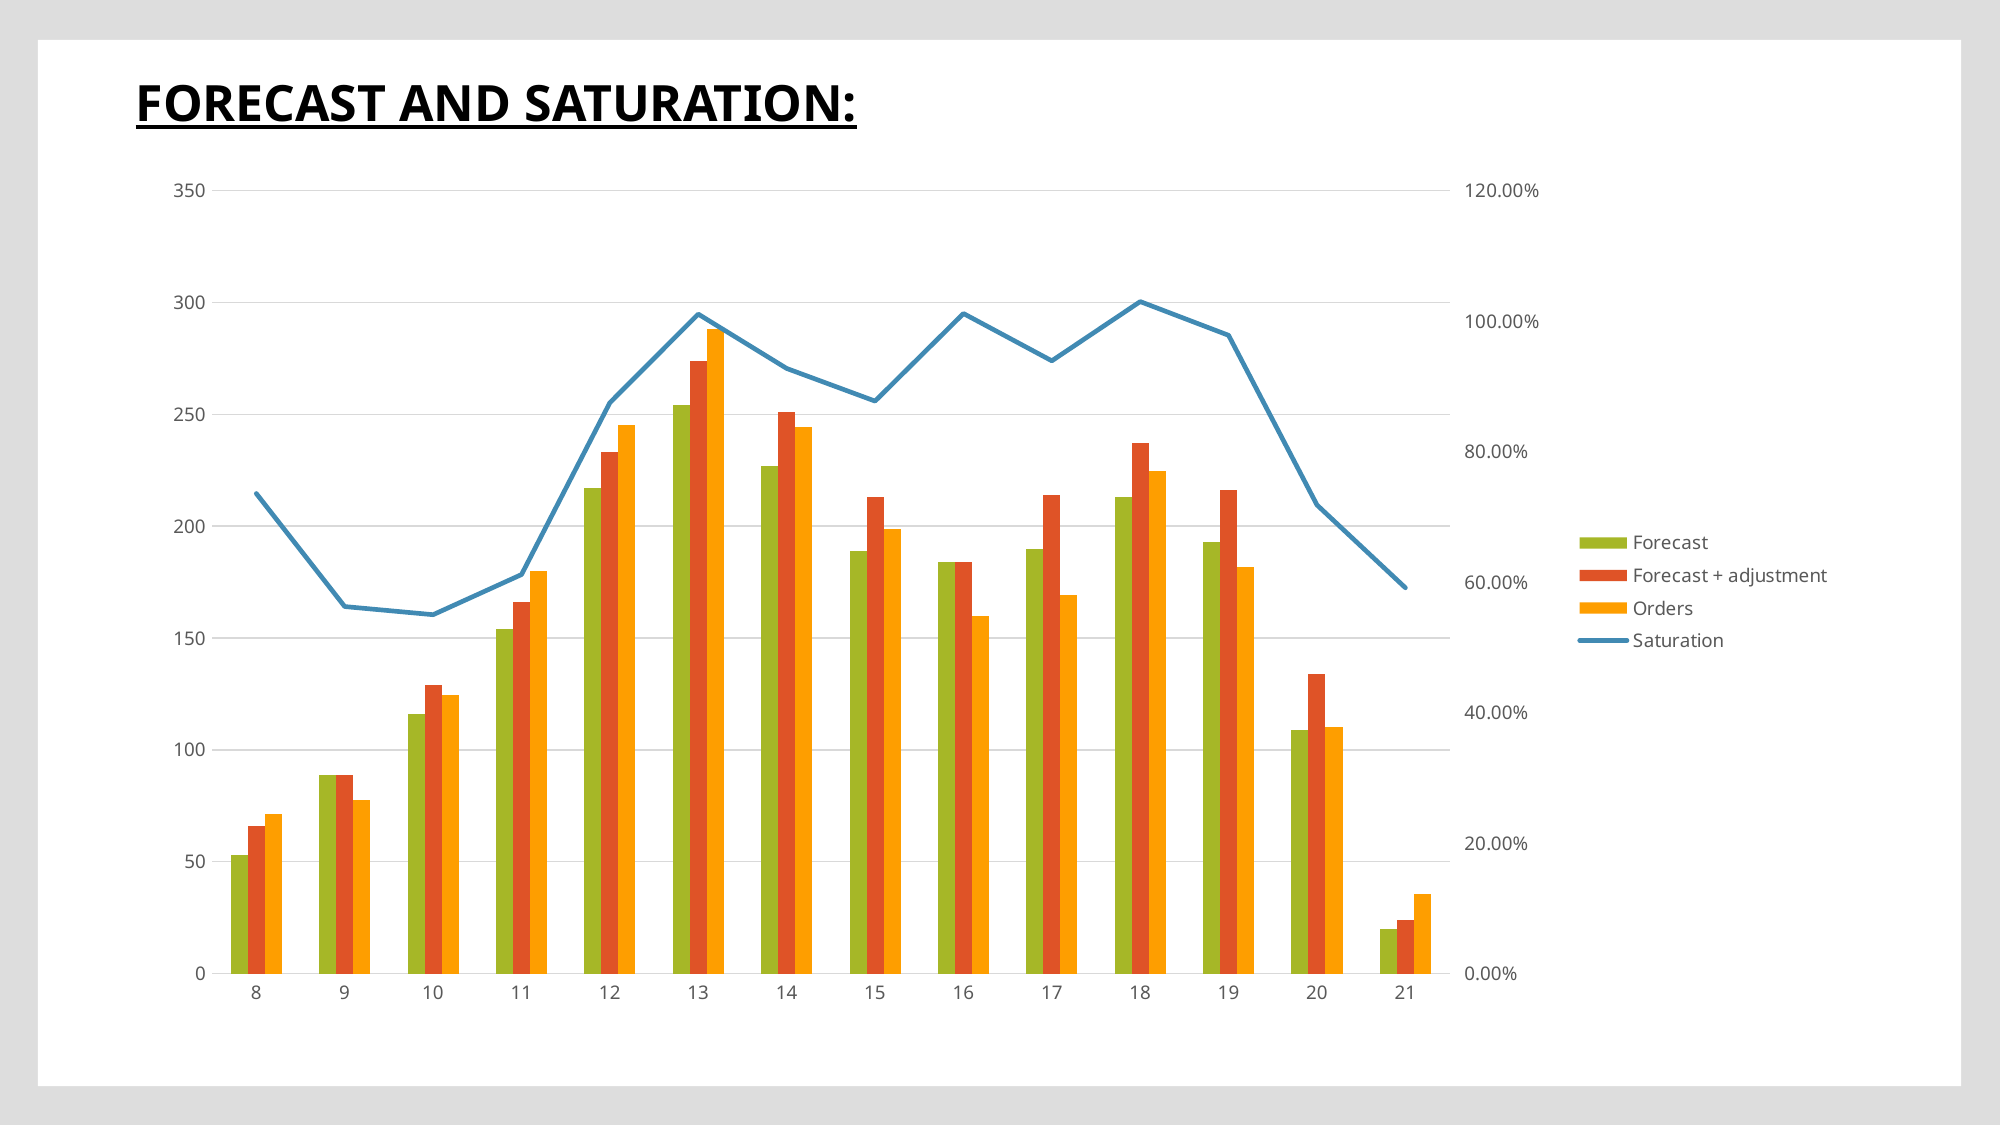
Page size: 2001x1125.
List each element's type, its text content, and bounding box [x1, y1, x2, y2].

text_box FORECAST AND SATURATION: [120, 64, 873, 139]
chart [138, 159, 1846, 1024]
